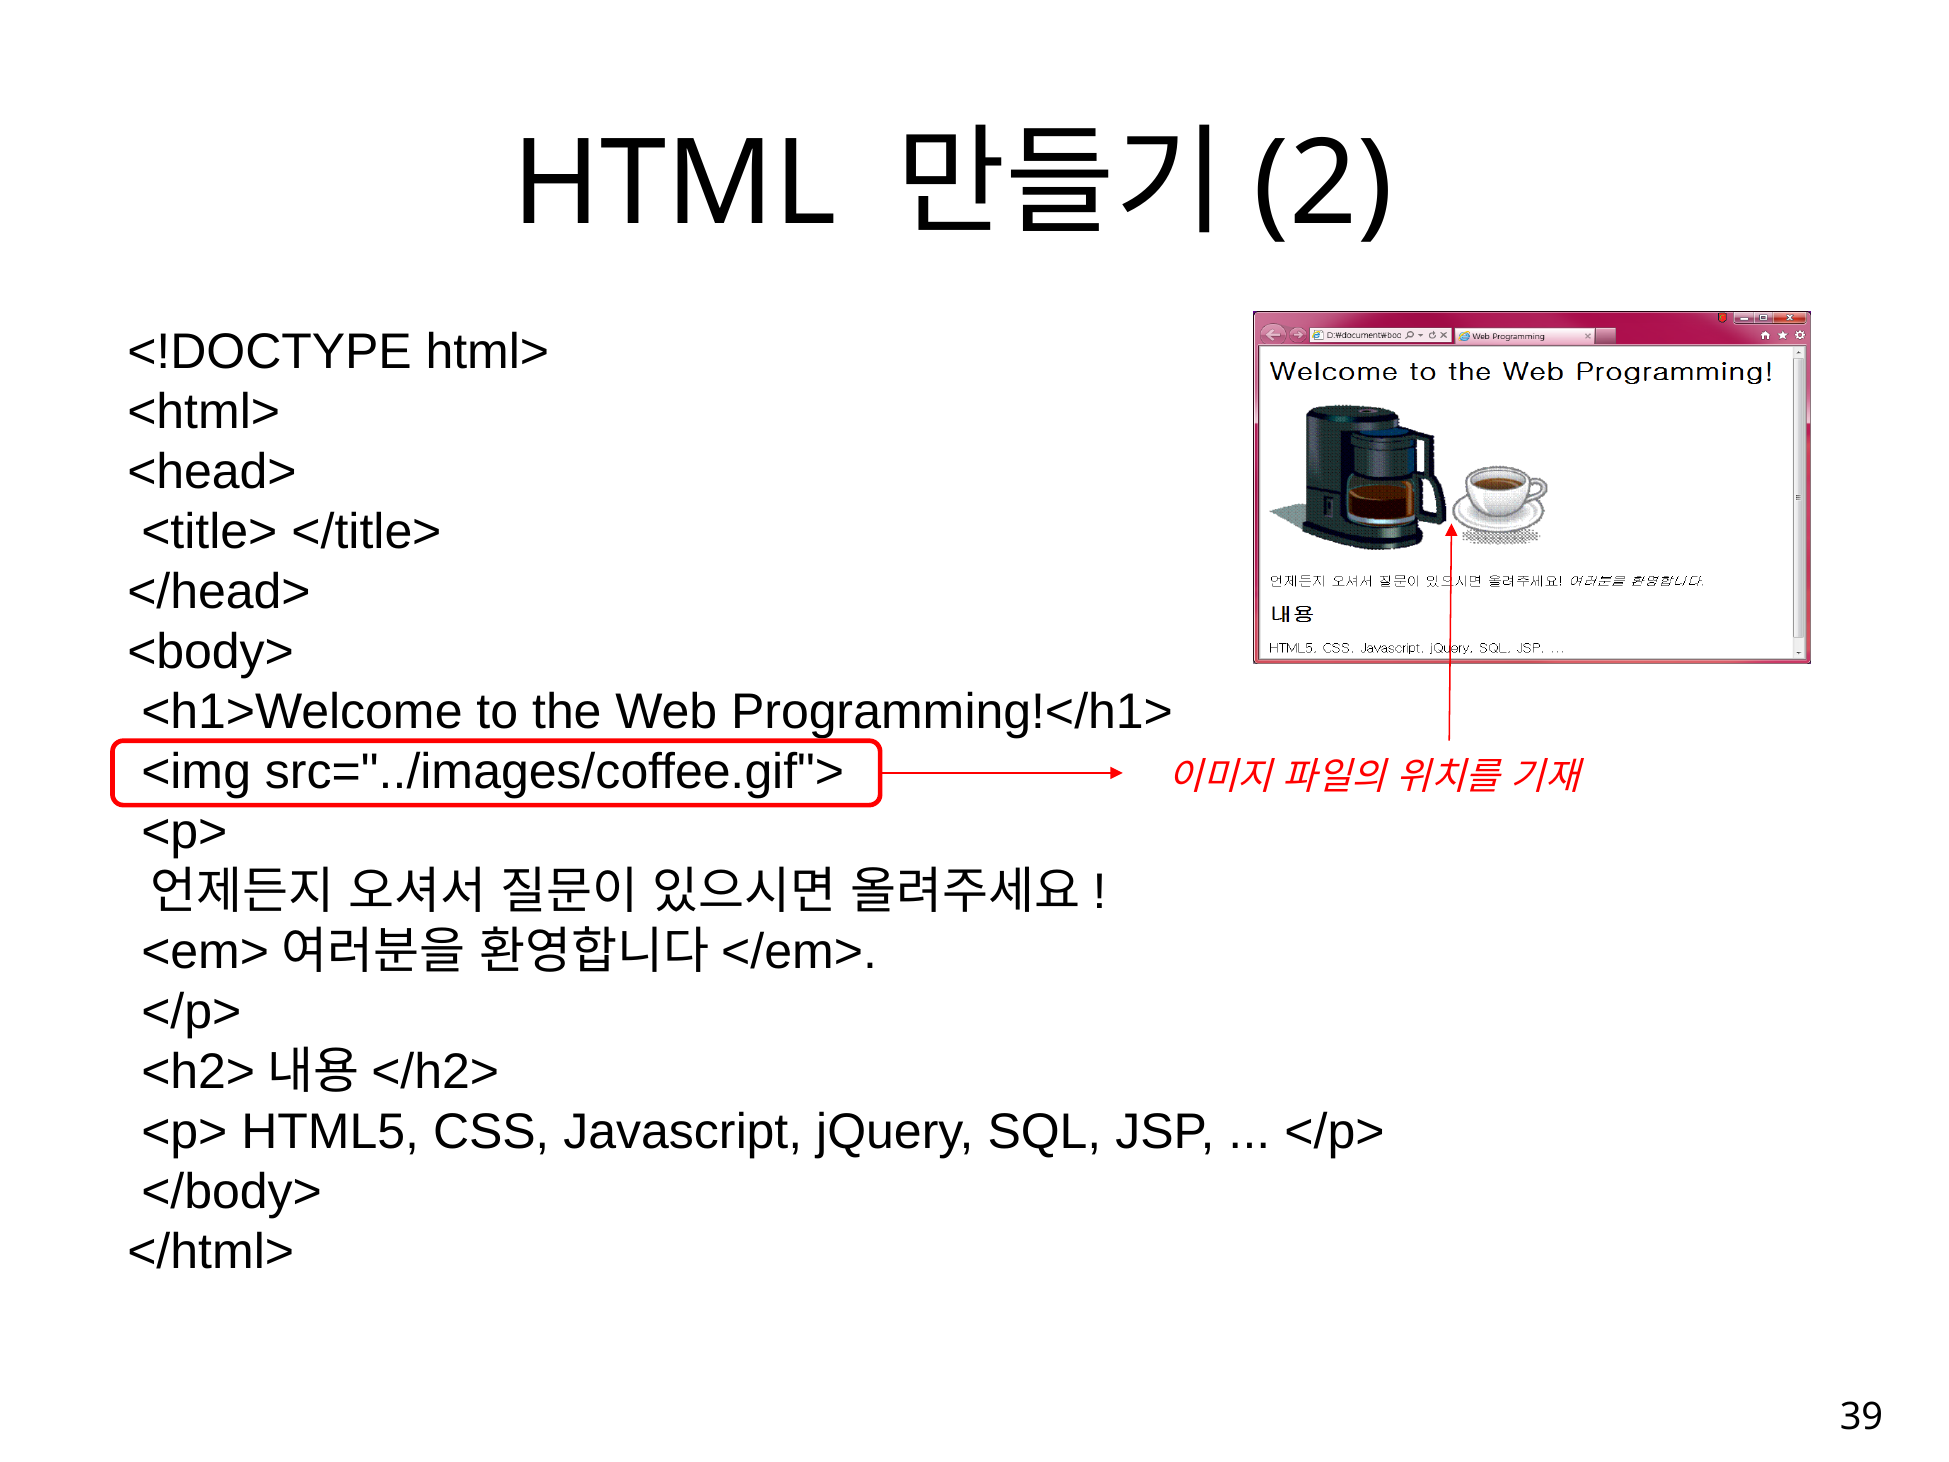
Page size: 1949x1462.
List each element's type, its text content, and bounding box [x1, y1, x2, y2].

text_box <!DOCTYPE html> <html> <head> <title> </title> </head> <body> <h1>Welcome to the Web Programming!</h1> <img src="../images/coffee.gif"> <p> 언제든지 오셔서 질문이 있으시면 올려주세요! <em>여러분을 환영합니다</em>. </p> <h2>내용</h2> <p> HTML5, CSS, Javascript, jQuery, SQL, JSP, ... </p> </body> </html> [112, 311, 1732, 1286]
slide_number 39 [1496, 1372, 1899, 1462]
text_box 이미지 파일의 위치를 기재 [1154, 744, 1595, 805]
text_box [112, 740, 881, 806]
title HTML 만들기(2) [156, 92, 1749, 255]
picture [1253, 310, 1811, 665]
